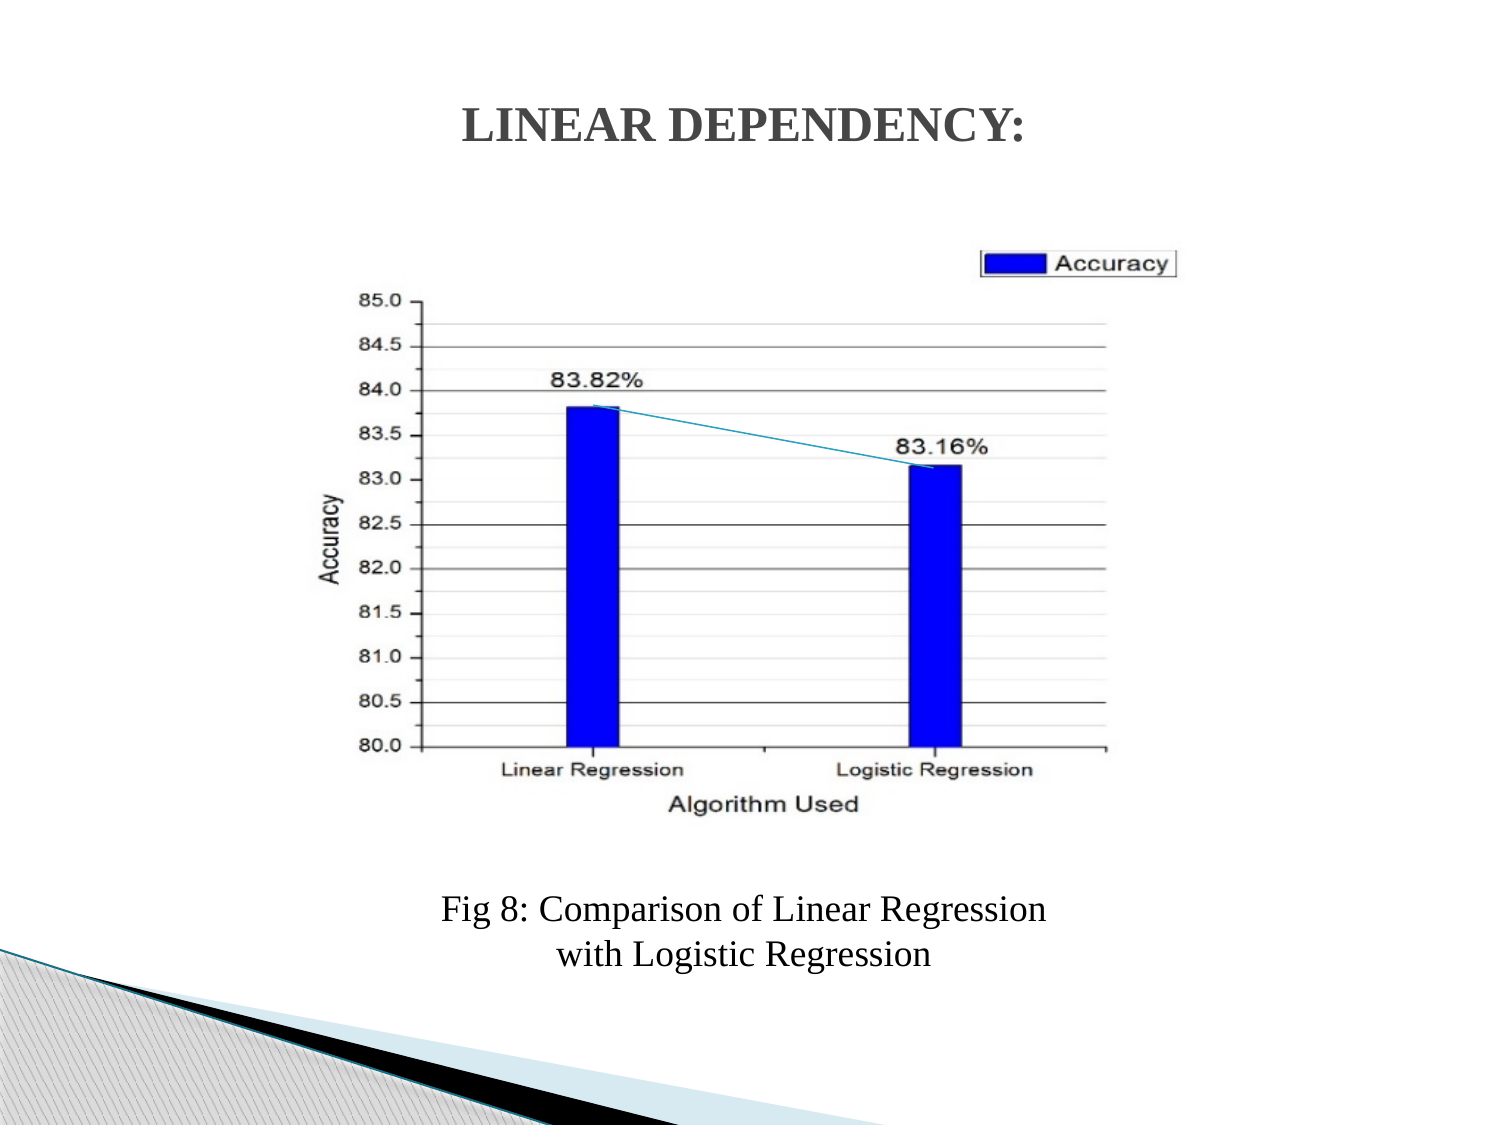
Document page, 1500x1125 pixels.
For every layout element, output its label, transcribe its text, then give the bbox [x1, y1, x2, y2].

picture [242, 229, 1246, 850]
title LINEAR DEPENDENCY: [97, 40, 1391, 204]
text_box Fig 8: Comparison of Linear Regression with Logistic Regression [416, 876, 1072, 982]
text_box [592, 404, 934, 469]
